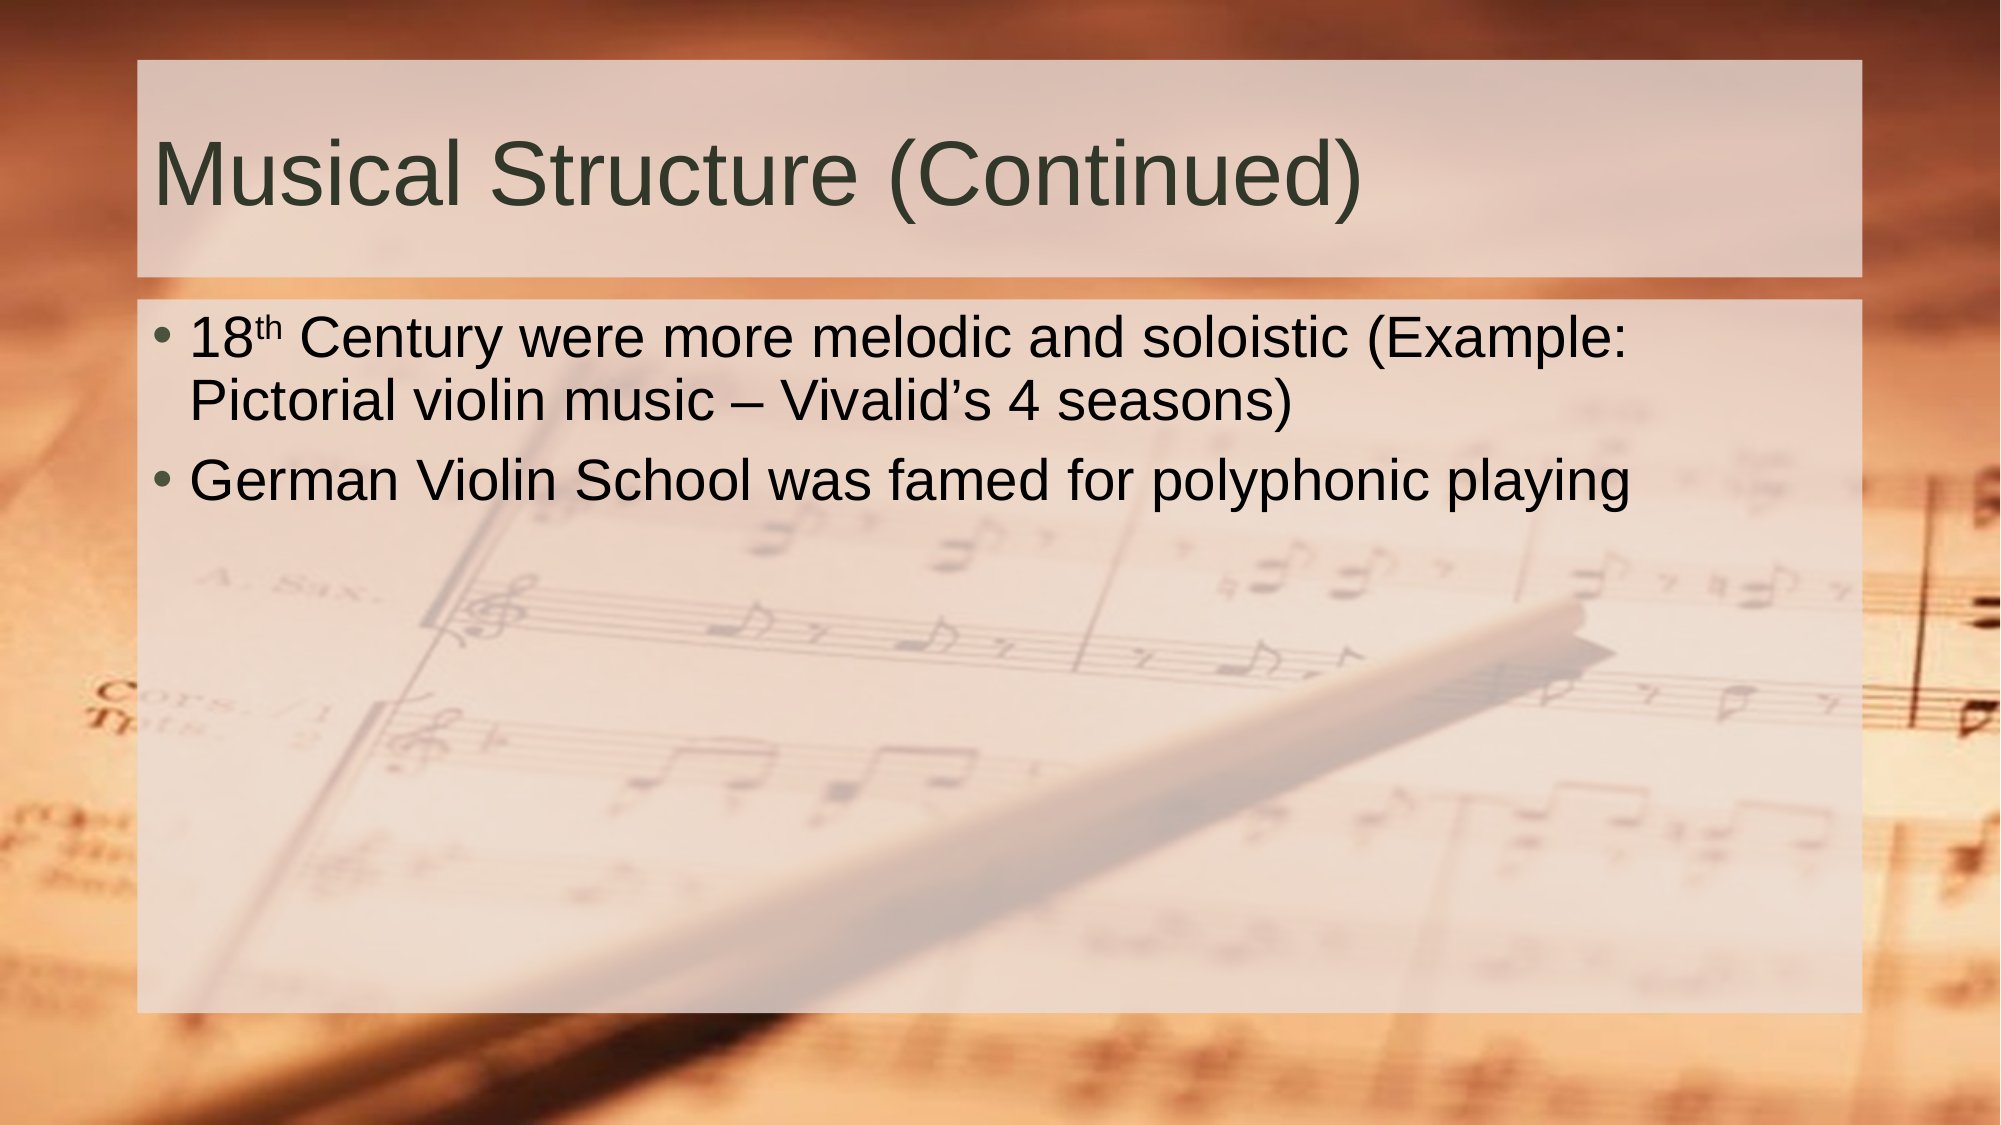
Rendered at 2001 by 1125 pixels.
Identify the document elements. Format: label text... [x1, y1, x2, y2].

picture [0, 0, 2001, 1125]
list 18th Century were more melodic and soloistic (Example: Pictorial violin music – Vivalid’s 4 seasons) German Violin School was famed for polyphonic playing [137, 299, 1863, 1014]
title Musical Structure (Continued) [137, 59, 1863, 278]
